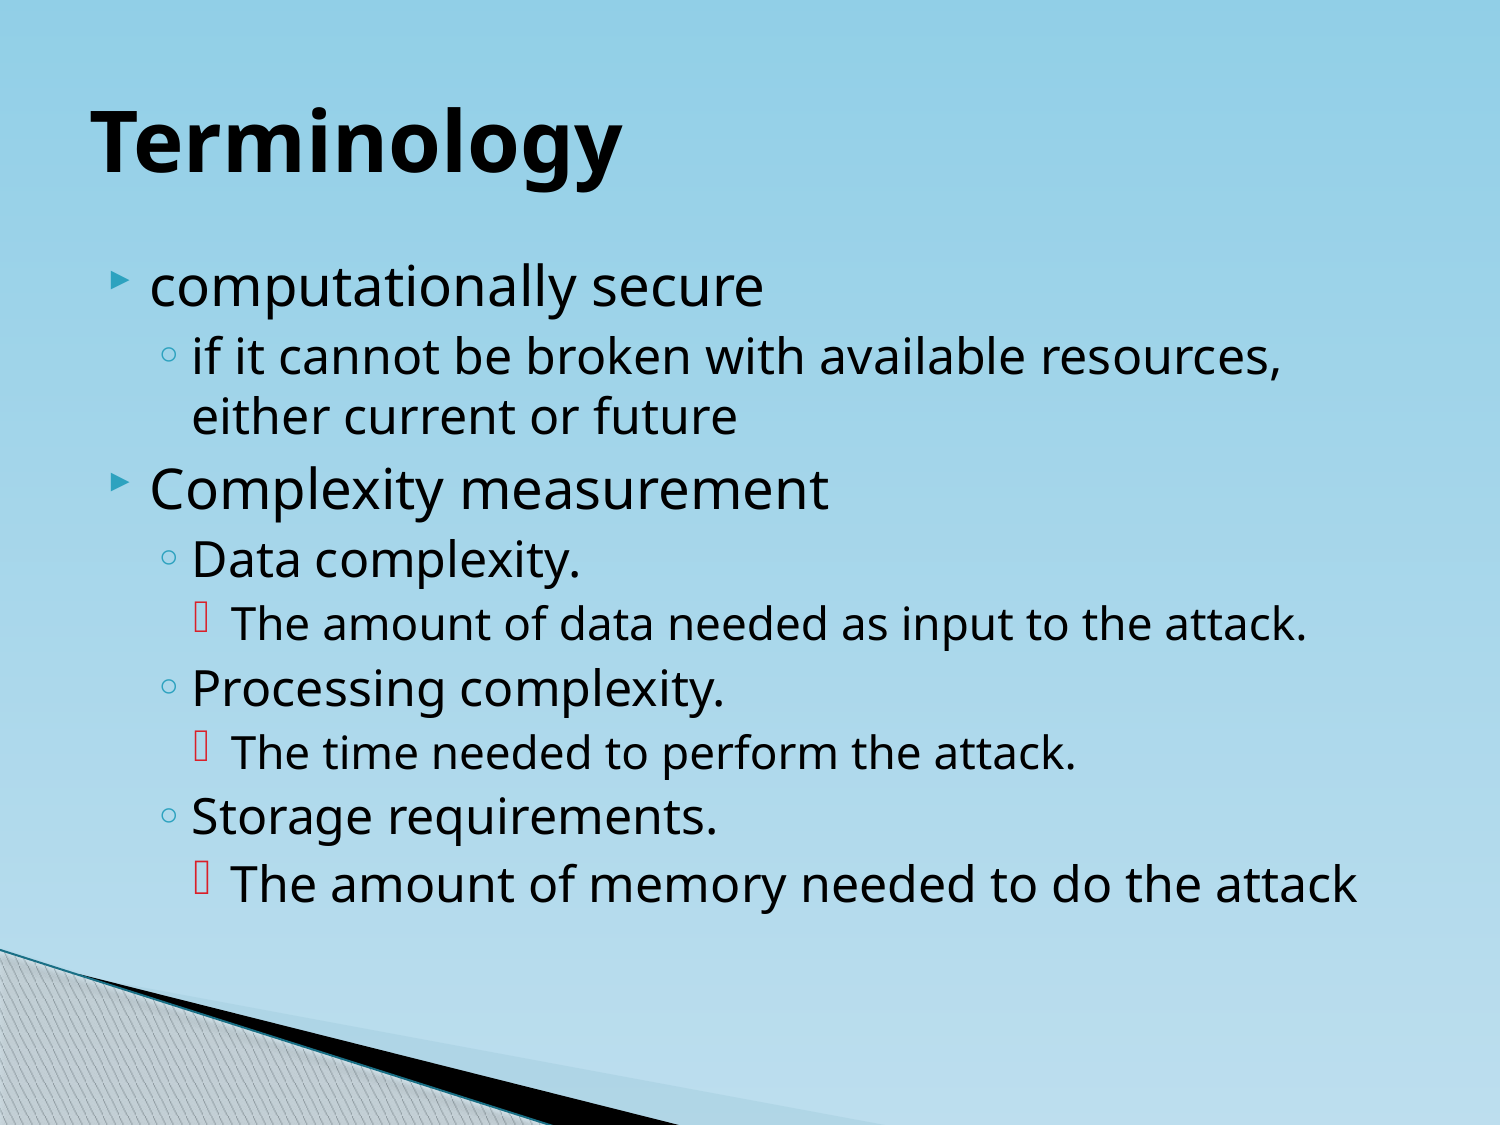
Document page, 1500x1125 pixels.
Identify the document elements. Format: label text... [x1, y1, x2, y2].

list computationally secure if it cannot be broken with available resources, either current or future Complexity measurement Data complexity. The amount of data needed as input to the attack. Processing complexity. The time needed to perform the attack. Storage requirements. The amount of memory needed to do the attack [75, 243, 1425, 986]
title Terminology [75, 45, 1425, 233]
